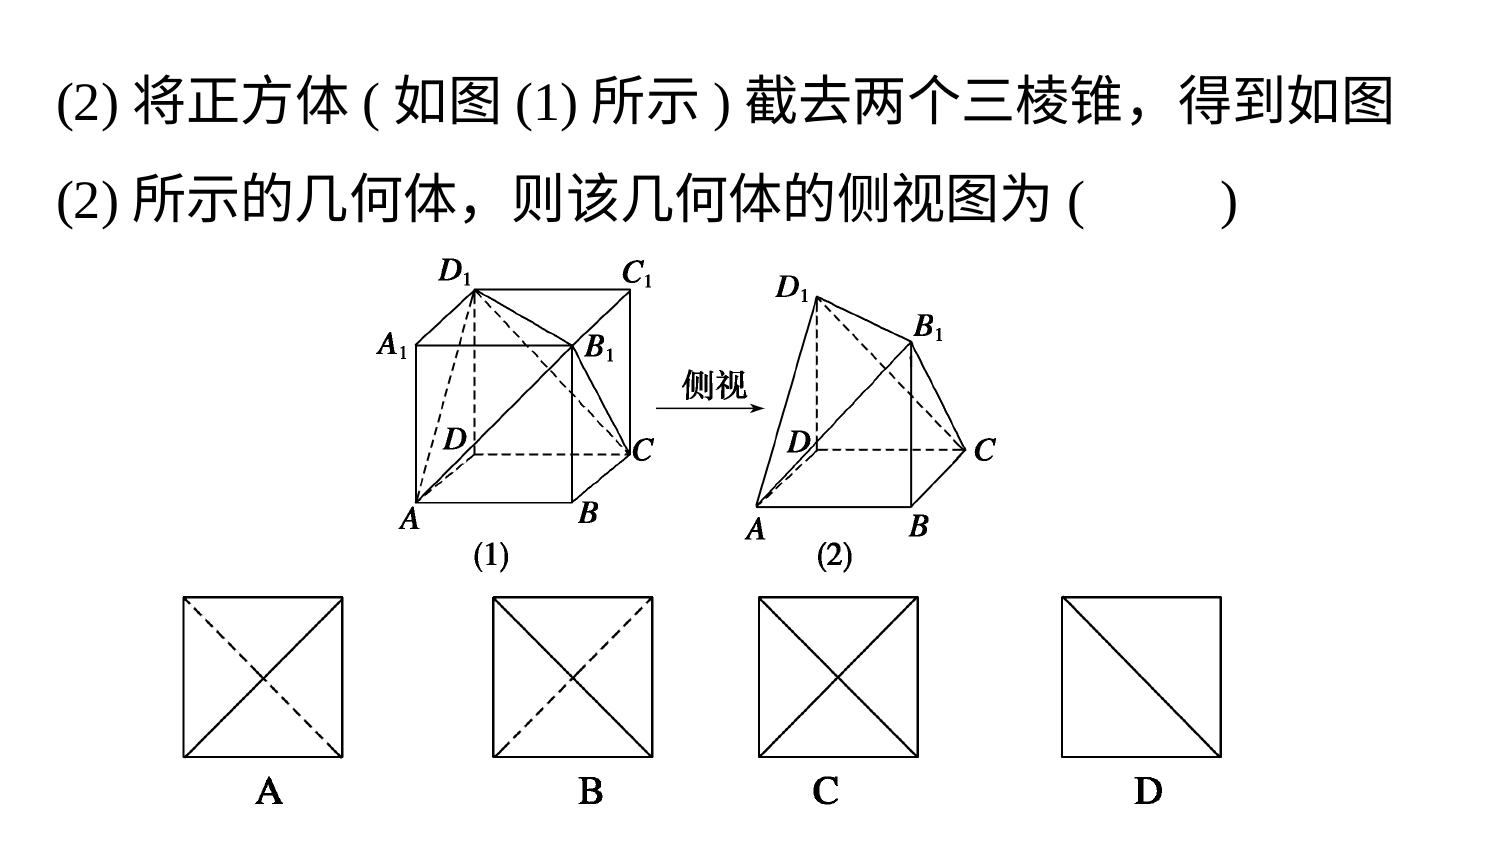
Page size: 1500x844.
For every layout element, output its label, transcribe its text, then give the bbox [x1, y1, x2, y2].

text_box (2)将正方体(如图(1)所示)截去两个三棱锥，得到如图(2)所示的几何体，则该几何体的侧视图为( ) [41, 26, 1424, 237]
picture [362, 239, 1032, 579]
picture [159, 581, 1248, 812]
